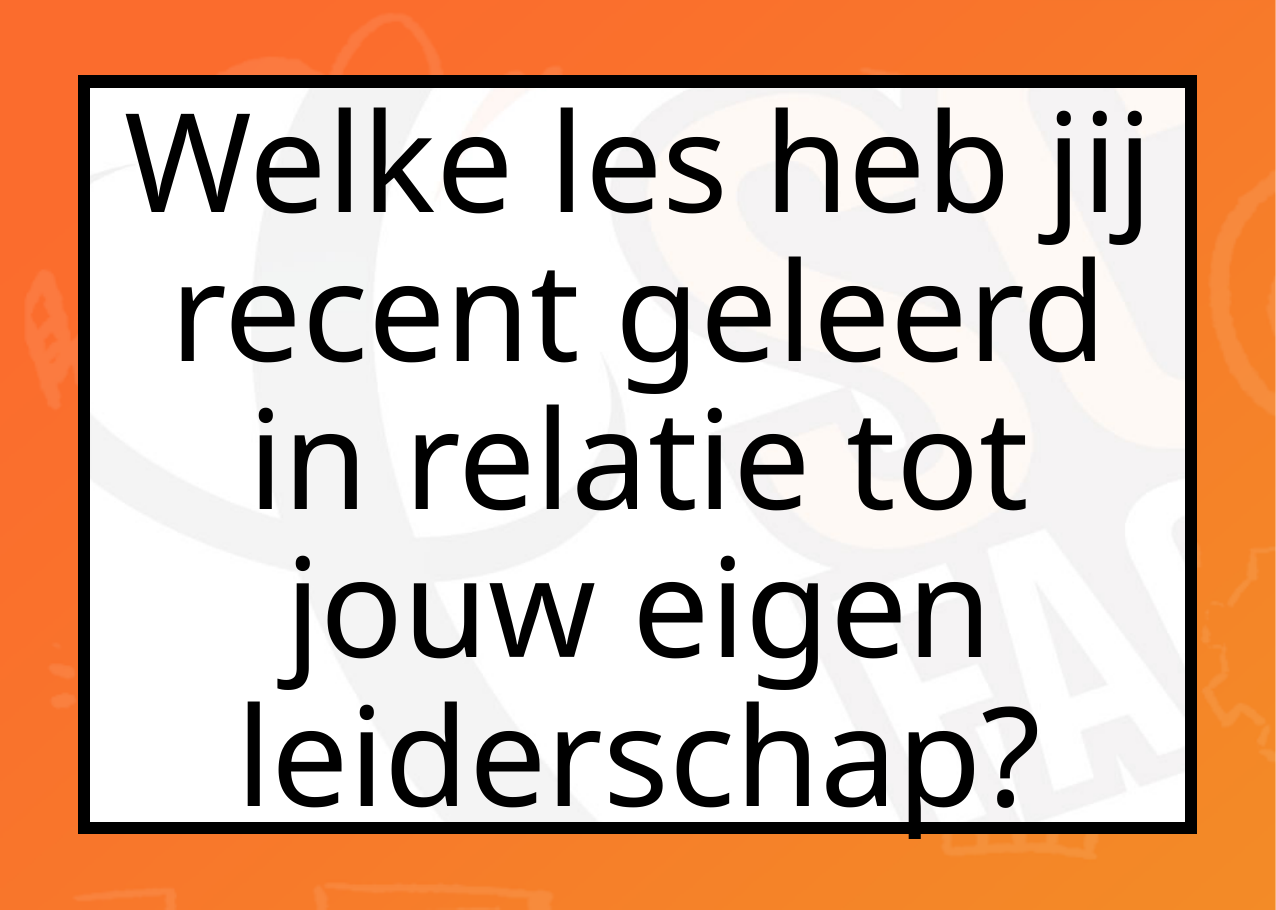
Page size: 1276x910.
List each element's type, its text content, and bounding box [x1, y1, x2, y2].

list Welke les heb jij recent geleerd in relatie tot jouw eigen leiderschap? [102, 101, 1175, 813]
picture [0, 0, 1276, 910]
